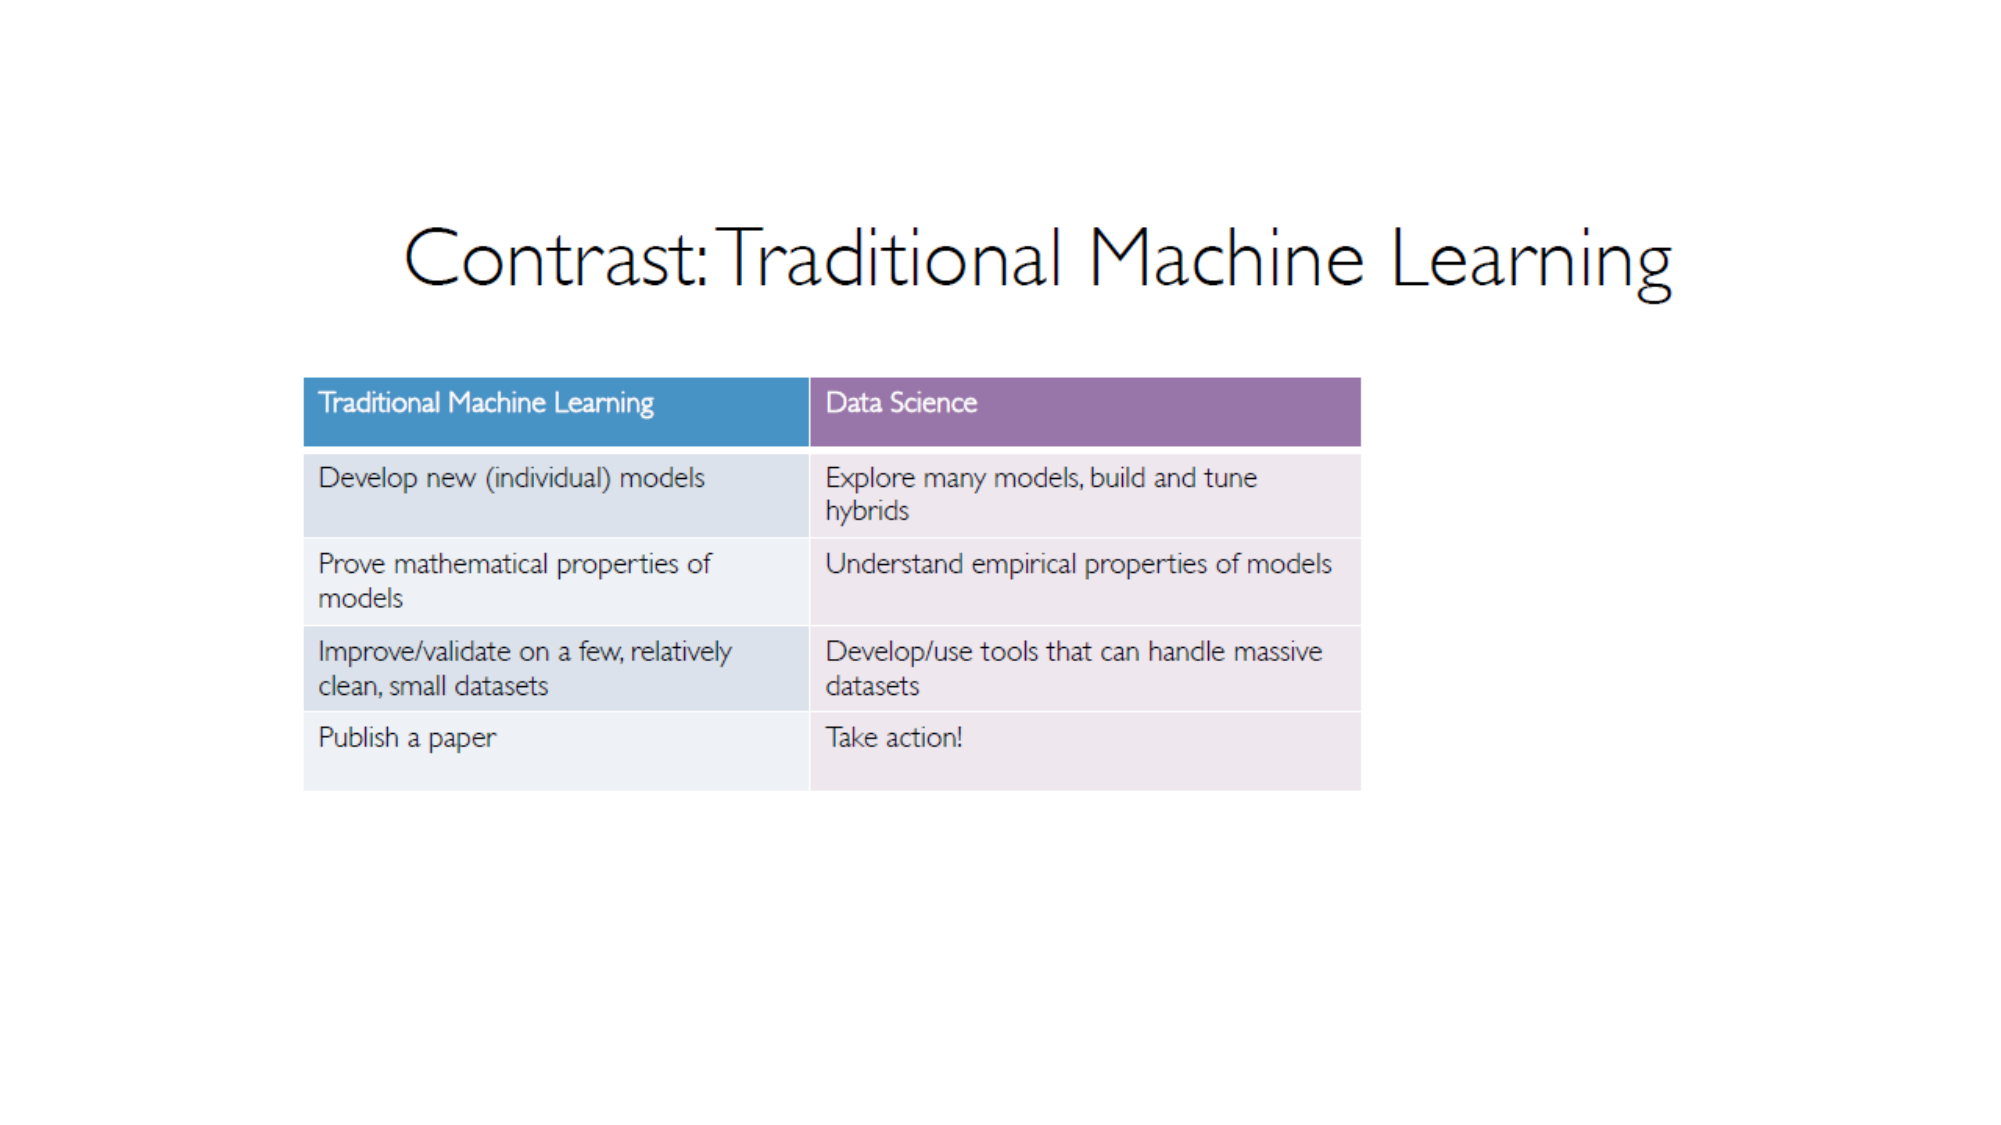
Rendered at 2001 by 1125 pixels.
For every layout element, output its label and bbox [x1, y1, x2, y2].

picture [265, 212, 1735, 913]
